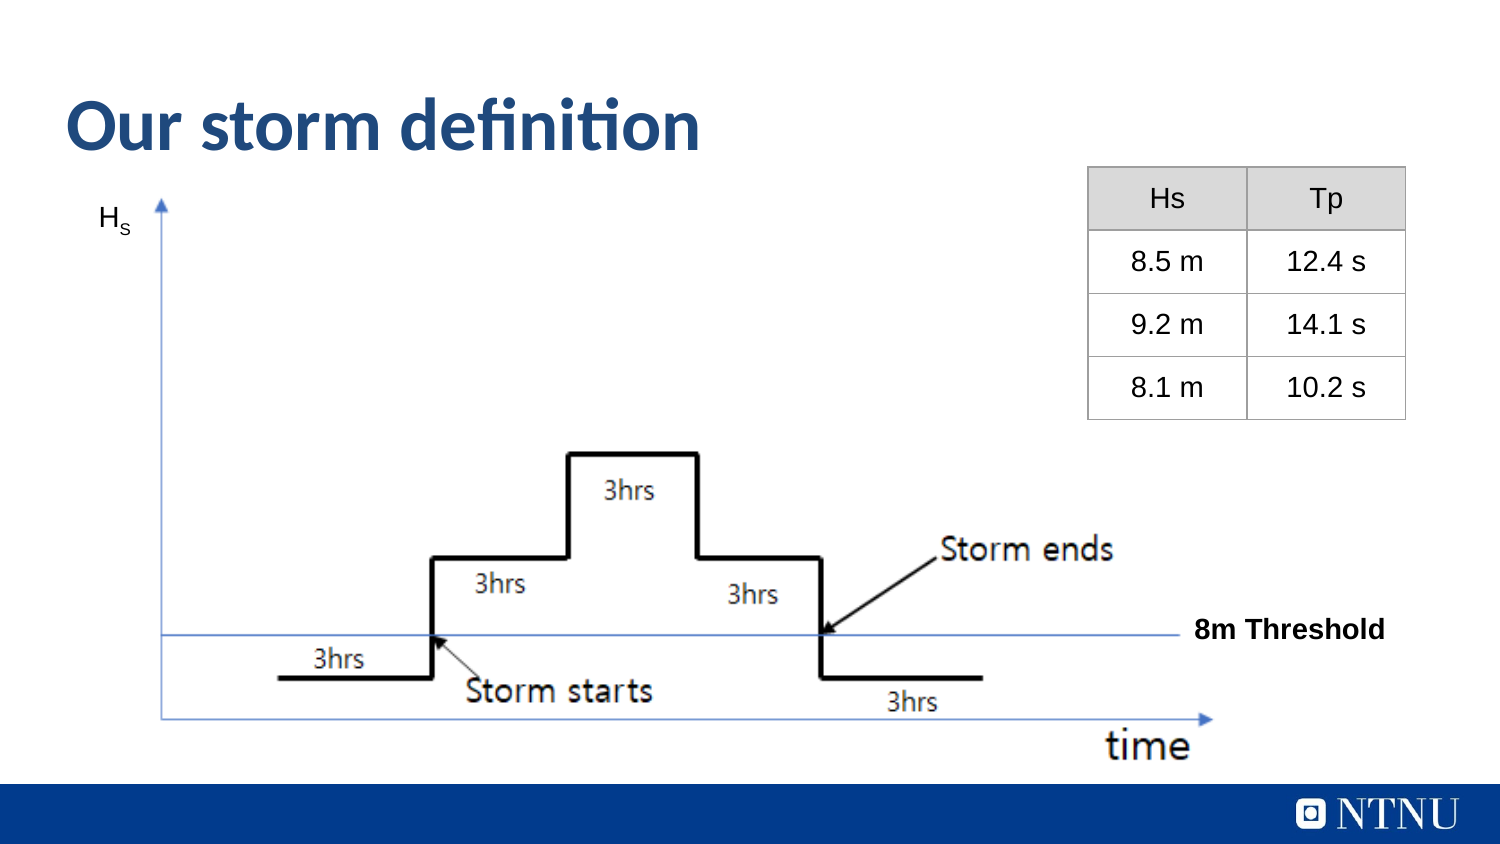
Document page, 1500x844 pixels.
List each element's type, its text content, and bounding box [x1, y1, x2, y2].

text_box 8m Threshold [1234, 595, 1449, 646]
text_box HS [83, 183, 151, 253]
title Our storm definition [51, 72, 1449, 167]
table_cell 14.1 s [1248, 294, 1405, 356]
table_header Tp [1248, 168, 1405, 229]
picture [0, 784, 1500, 844]
table_header Hs [1089, 168, 1246, 229]
table_cell 10.2 s [1248, 357, 1405, 419]
table_cell 8.5 m [1234, 231, 1246, 293]
table_cell 8.1 m [1234, 357, 1246, 419]
table_cell 9.2 m [1234, 294, 1246, 356]
table_cell 12.4 s [1248, 231, 1405, 293]
picture [152, 183, 1229, 767]
